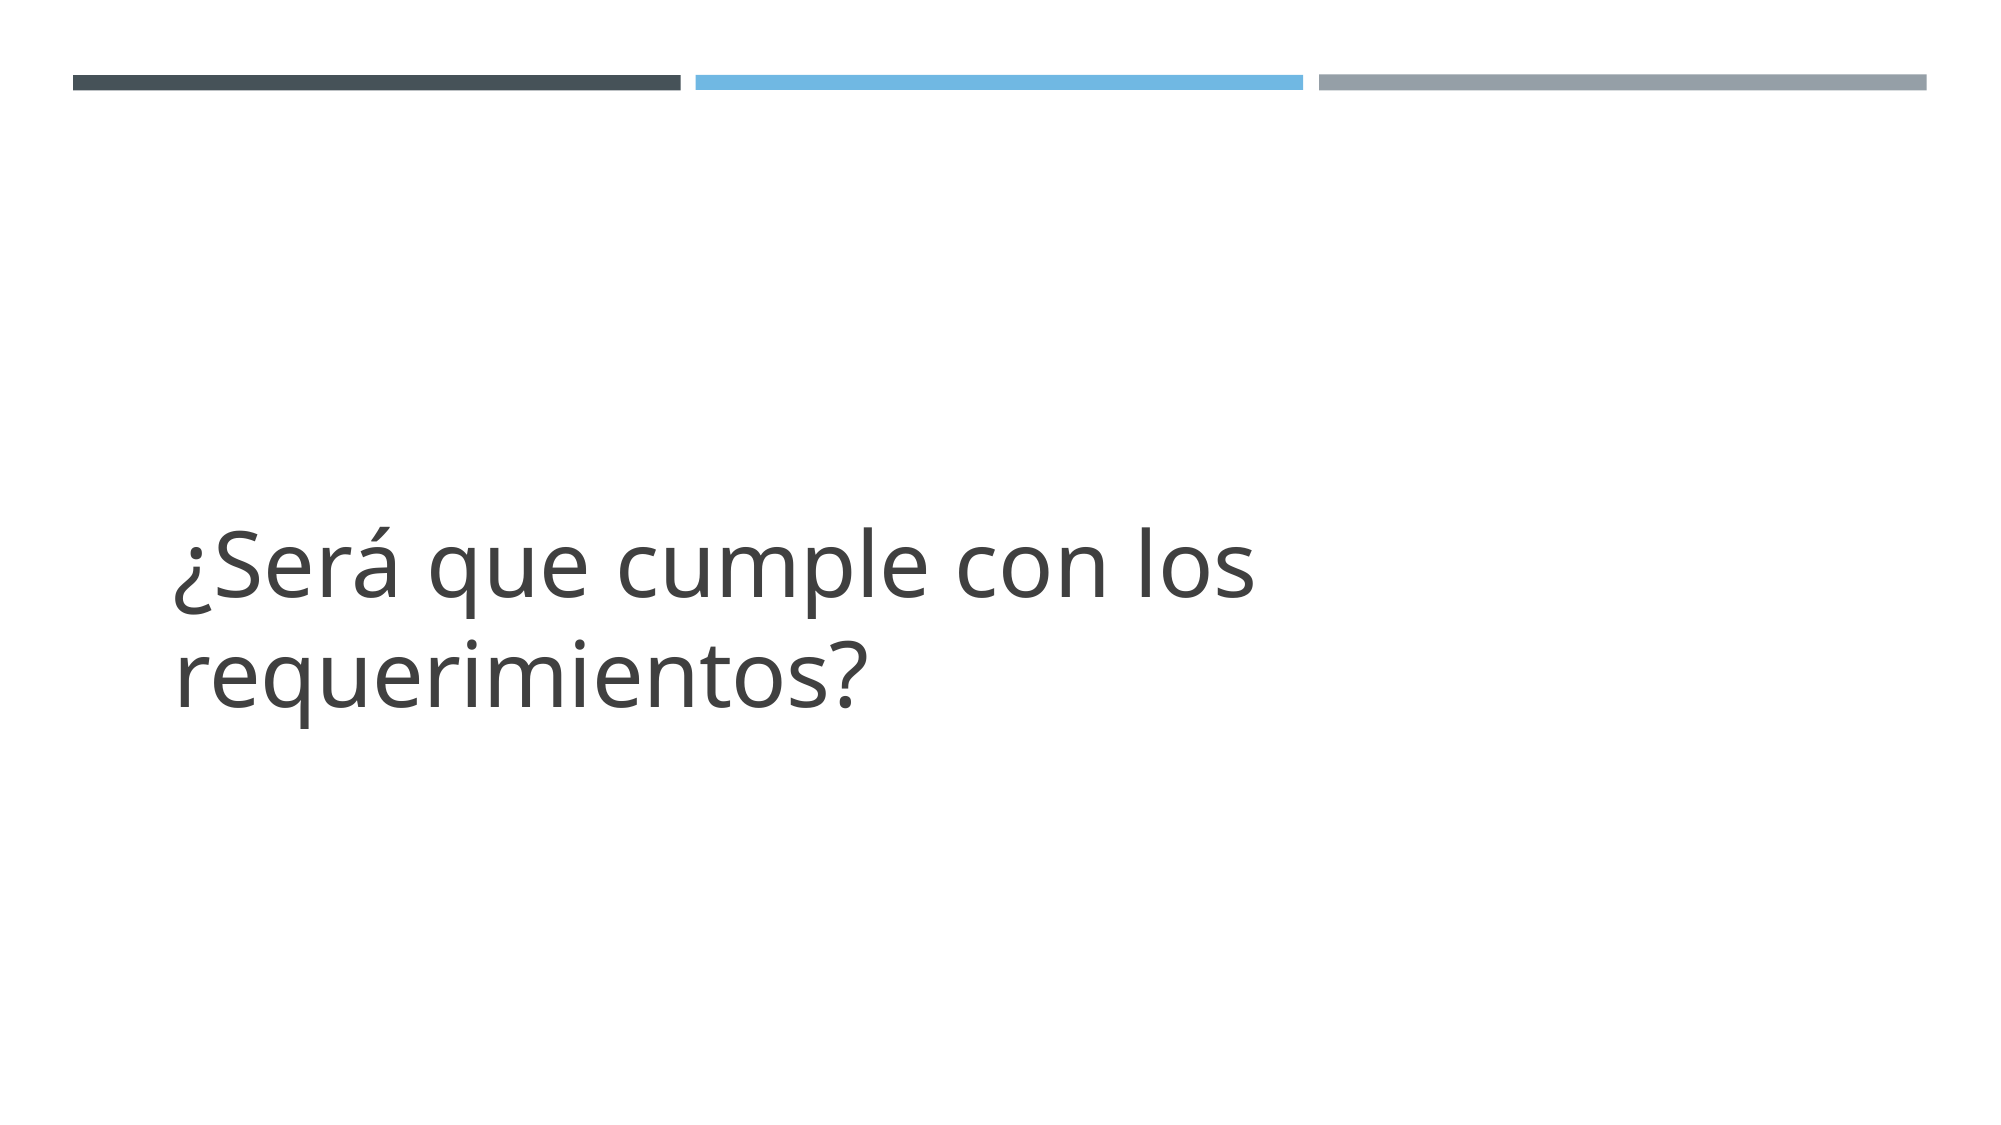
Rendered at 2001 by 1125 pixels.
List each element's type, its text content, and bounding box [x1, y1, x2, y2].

title ¿Será que cumple con los requerimientos? [171, 503, 1829, 726]
